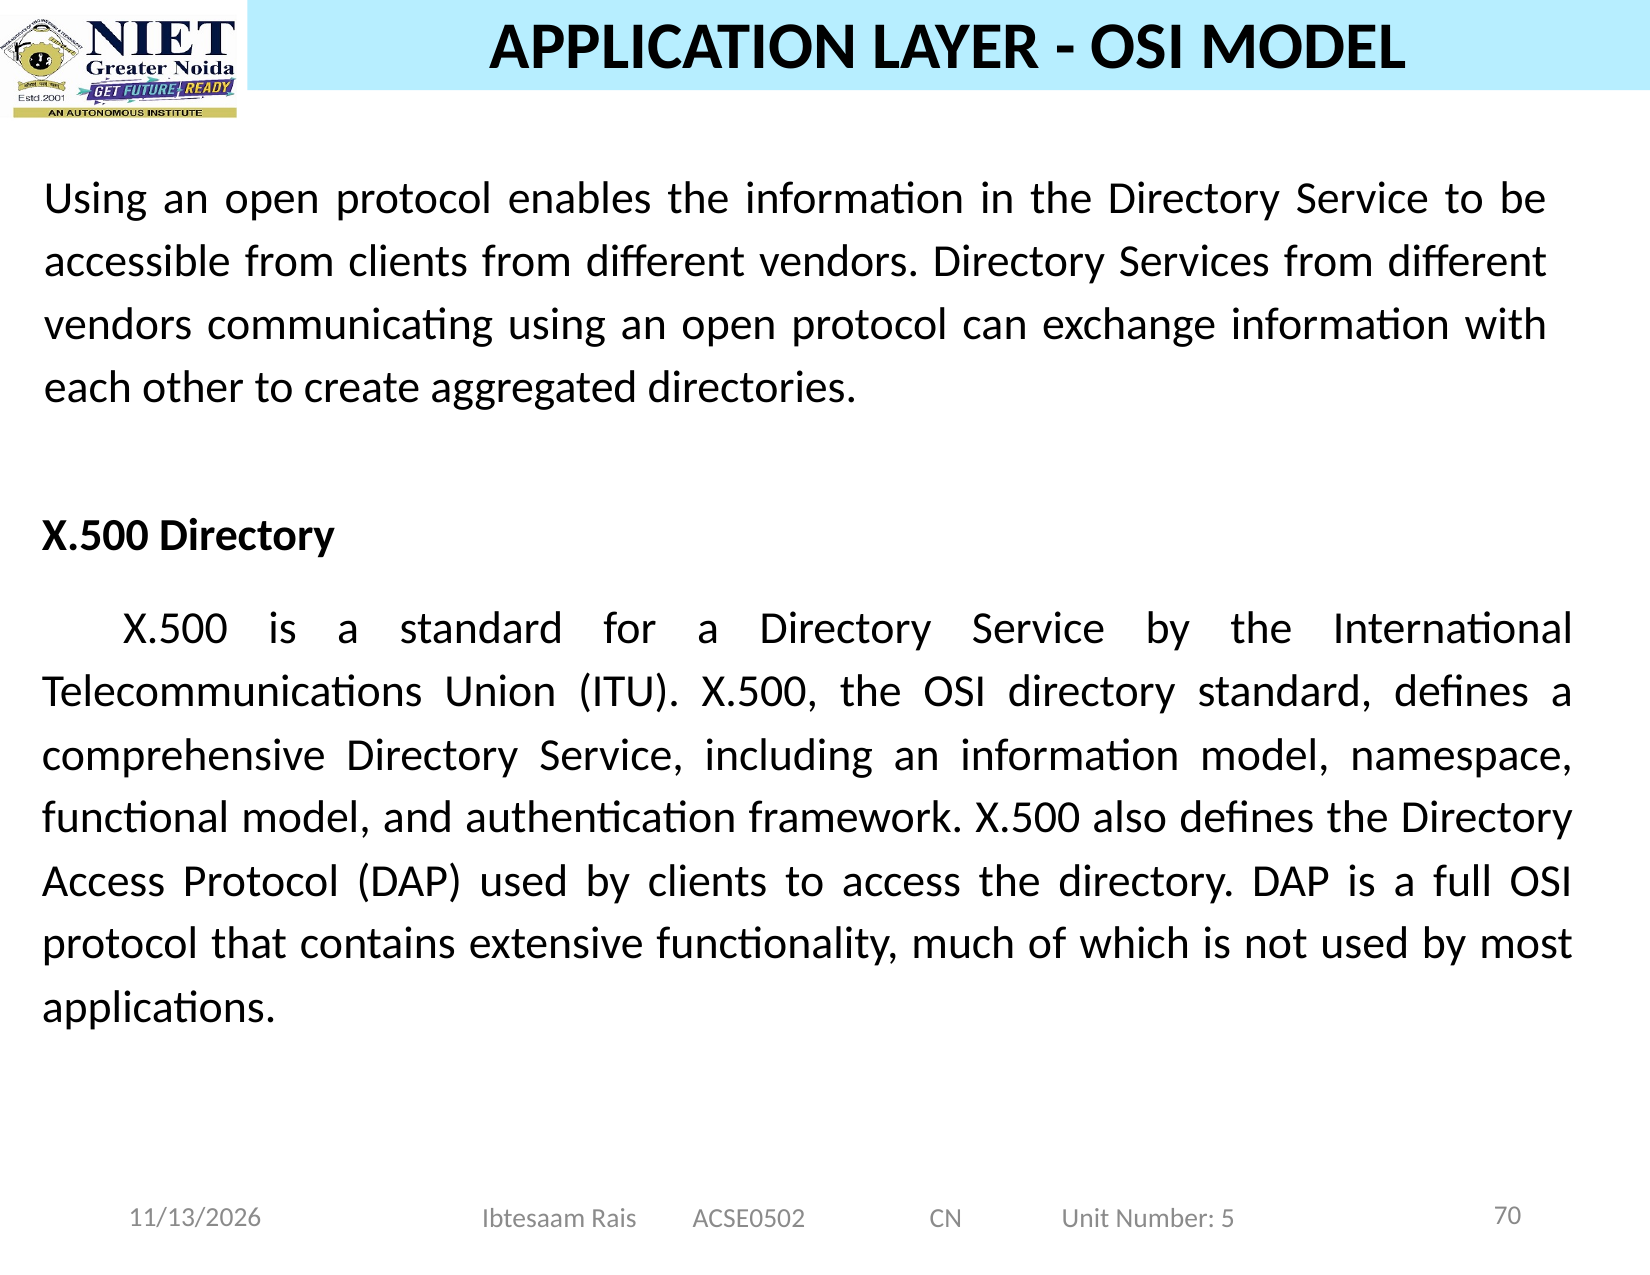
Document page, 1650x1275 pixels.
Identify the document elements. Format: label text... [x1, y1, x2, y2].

text_box X.500 Directory X.500 is a standard for a Directory Service by the International Telecommunications Union (ITU). X.500, the OSI directory standard, defines a comprehensive Directory Service, including an information model, namespace, functional model, and authentication framework. X.500 also defines the Directory Access Protocol (DAP) used by clients to access the directory. DAP is a full OSI protocol that contains extensive functionality, much of which is not used by most applications. [41, 504, 1575, 1089]
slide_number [113, 1181, 300, 1250]
footer Ibtesaam Rais ACSE0502 CN Unit Number: 5 [405, 1184, 1314, 1250]
picture [0, 0, 237, 146]
slide_number 70 [1433, 1179, 1537, 1248]
text_box Using an open protocol enables the information in the Directory Service to be accessible from clients from different vendors. Directory Services from different vendors communicating using an open protocol can exchange information with each other to create aggregated directories. [43, 159, 1549, 396]
title APPLICATION LAYER - OSI MODEL [247, 0, 1650, 91]
